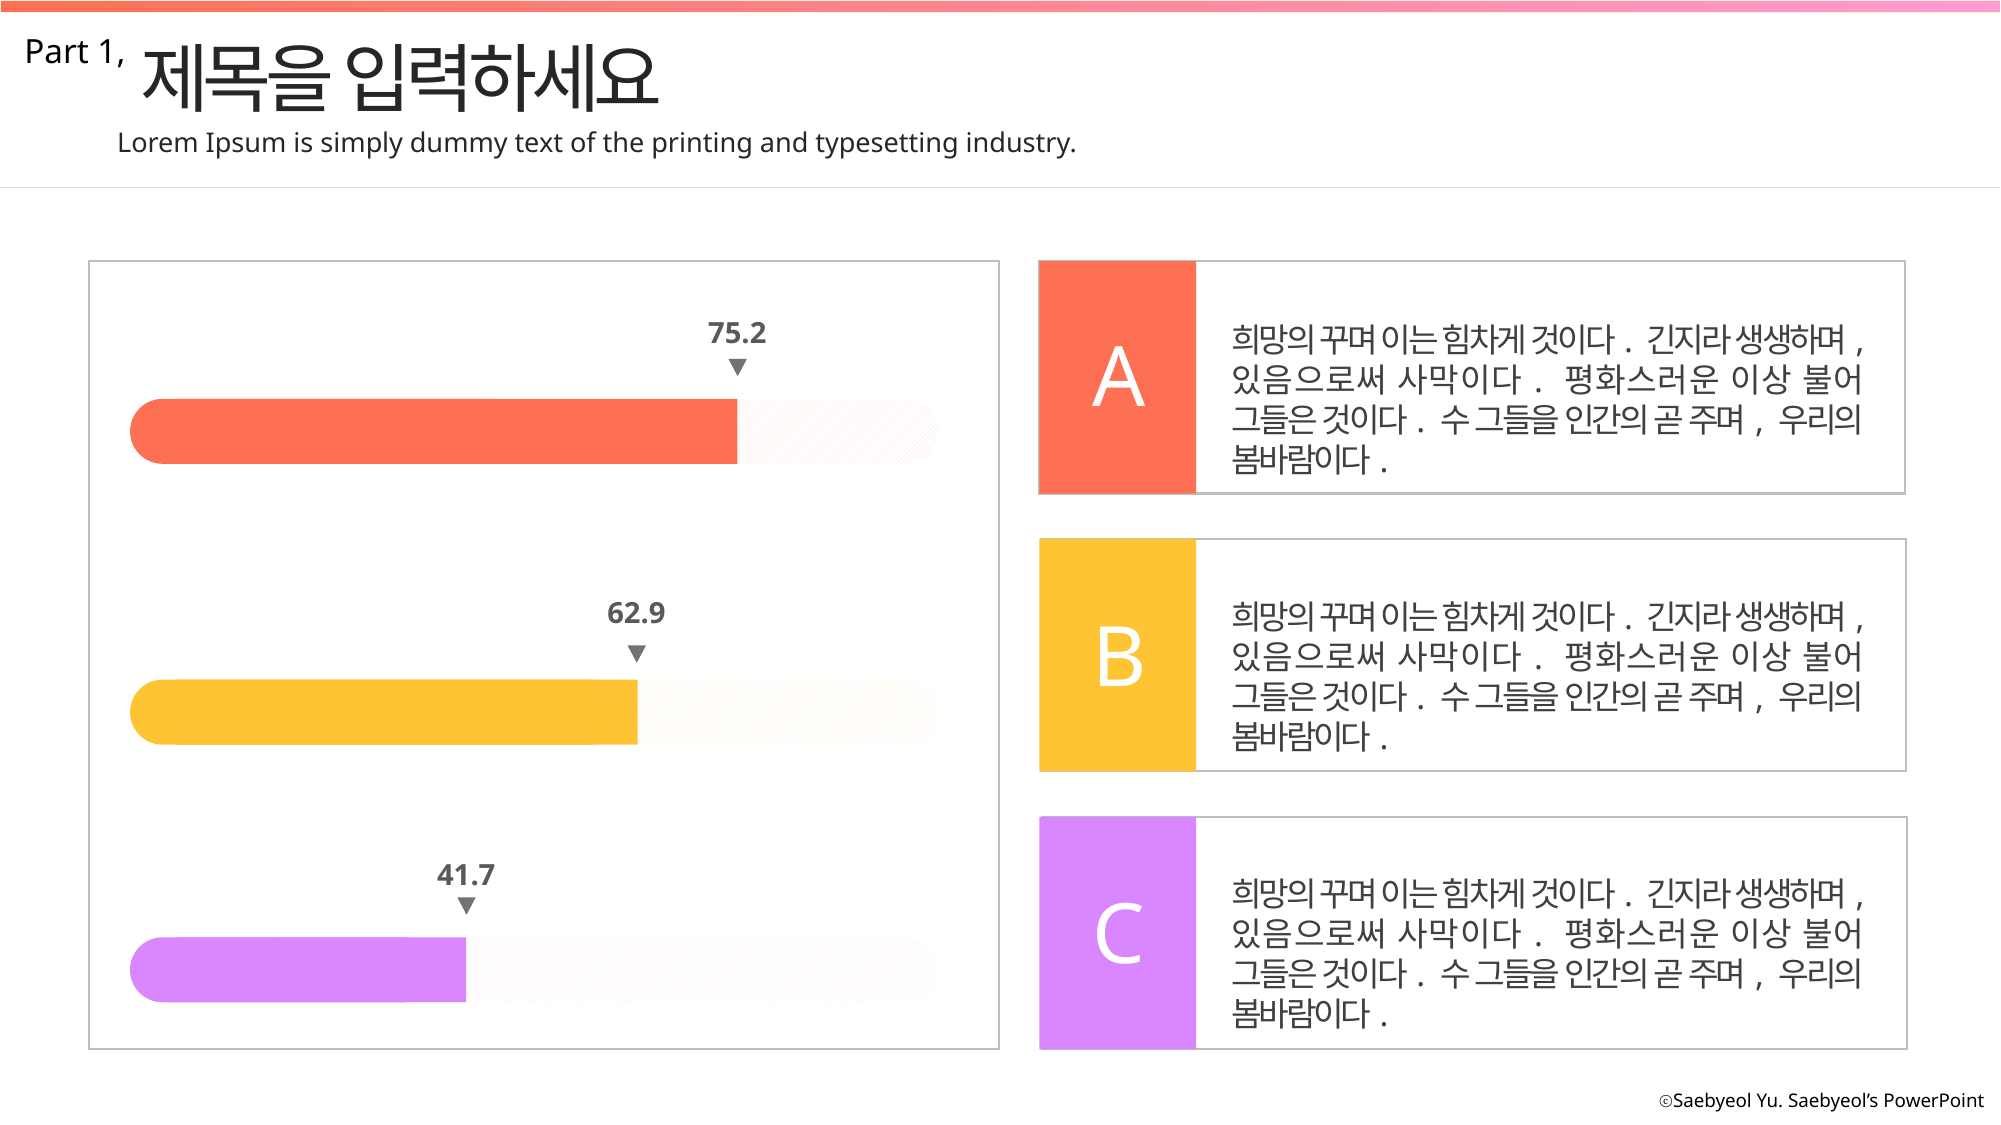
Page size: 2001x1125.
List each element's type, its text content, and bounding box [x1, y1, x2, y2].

text_box Part 1, [9, 22, 149, 78]
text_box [129, 937, 467, 1003]
text_box 제목을 입력하세요 [125, 23, 678, 118]
text_box [0, 0, 2000, 13]
text_box B [1077, 595, 1161, 711]
text_box [155, 678, 939, 746]
text_box Lorem Ipsum is simply dummy text of the printing and typesetting industry. [102, 118, 1091, 166]
text_box 희망의 꾸며 이는 힘차게 것이다. 긴지라 생생하며, 있음으로써 사막이다. 평화스러운 이상 불어 그들은 것이다. 수 그들을 인간의 곧 주며, 우리의 봄바람이다. [1216, 866, 1877, 1041]
text_box [88, 260, 1000, 1050]
text_box C [1078, 873, 1161, 988]
text_box 희망의 꾸며 이는 힘차게 것이다. 긴지라 생생하며, 있음으로써 사막이다. 평화스러운 이상 불어 그들은 것이다. 수 그들을 인간의 곧 주며, 우리의 봄바람이다. [1216, 588, 1877, 764]
text_box [726, 357, 749, 379]
text_box [1038, 260, 1197, 495]
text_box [130, 398, 738, 464]
text_box 75.2 [693, 307, 782, 357]
text_box [1038, 538, 1197, 772]
text_box A [1077, 316, 1161, 431]
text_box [130, 679, 638, 745]
text_box [1197, 260, 1906, 495]
text_box 희망의 꾸며 이는 힘차게 것이다. 긴지라 생생하며, 있음으로써 사막이다. 평화스러운 이상 불어 그들은 것이다. 수 그들을 인간의 곧 주며, 우리의 봄바람이다. [1216, 311, 1877, 487]
text_box [1038, 816, 1197, 1050]
text_box [455, 896, 478, 917]
text_box [155, 936, 939, 1004]
text_box 41.7 [422, 848, 511, 899]
text_box 62.9 [592, 586, 681, 637]
text_box [155, 397, 939, 465]
text_box [1197, 538, 1907, 772]
text_box [625, 644, 648, 665]
text_box [1197, 816, 1908, 1050]
